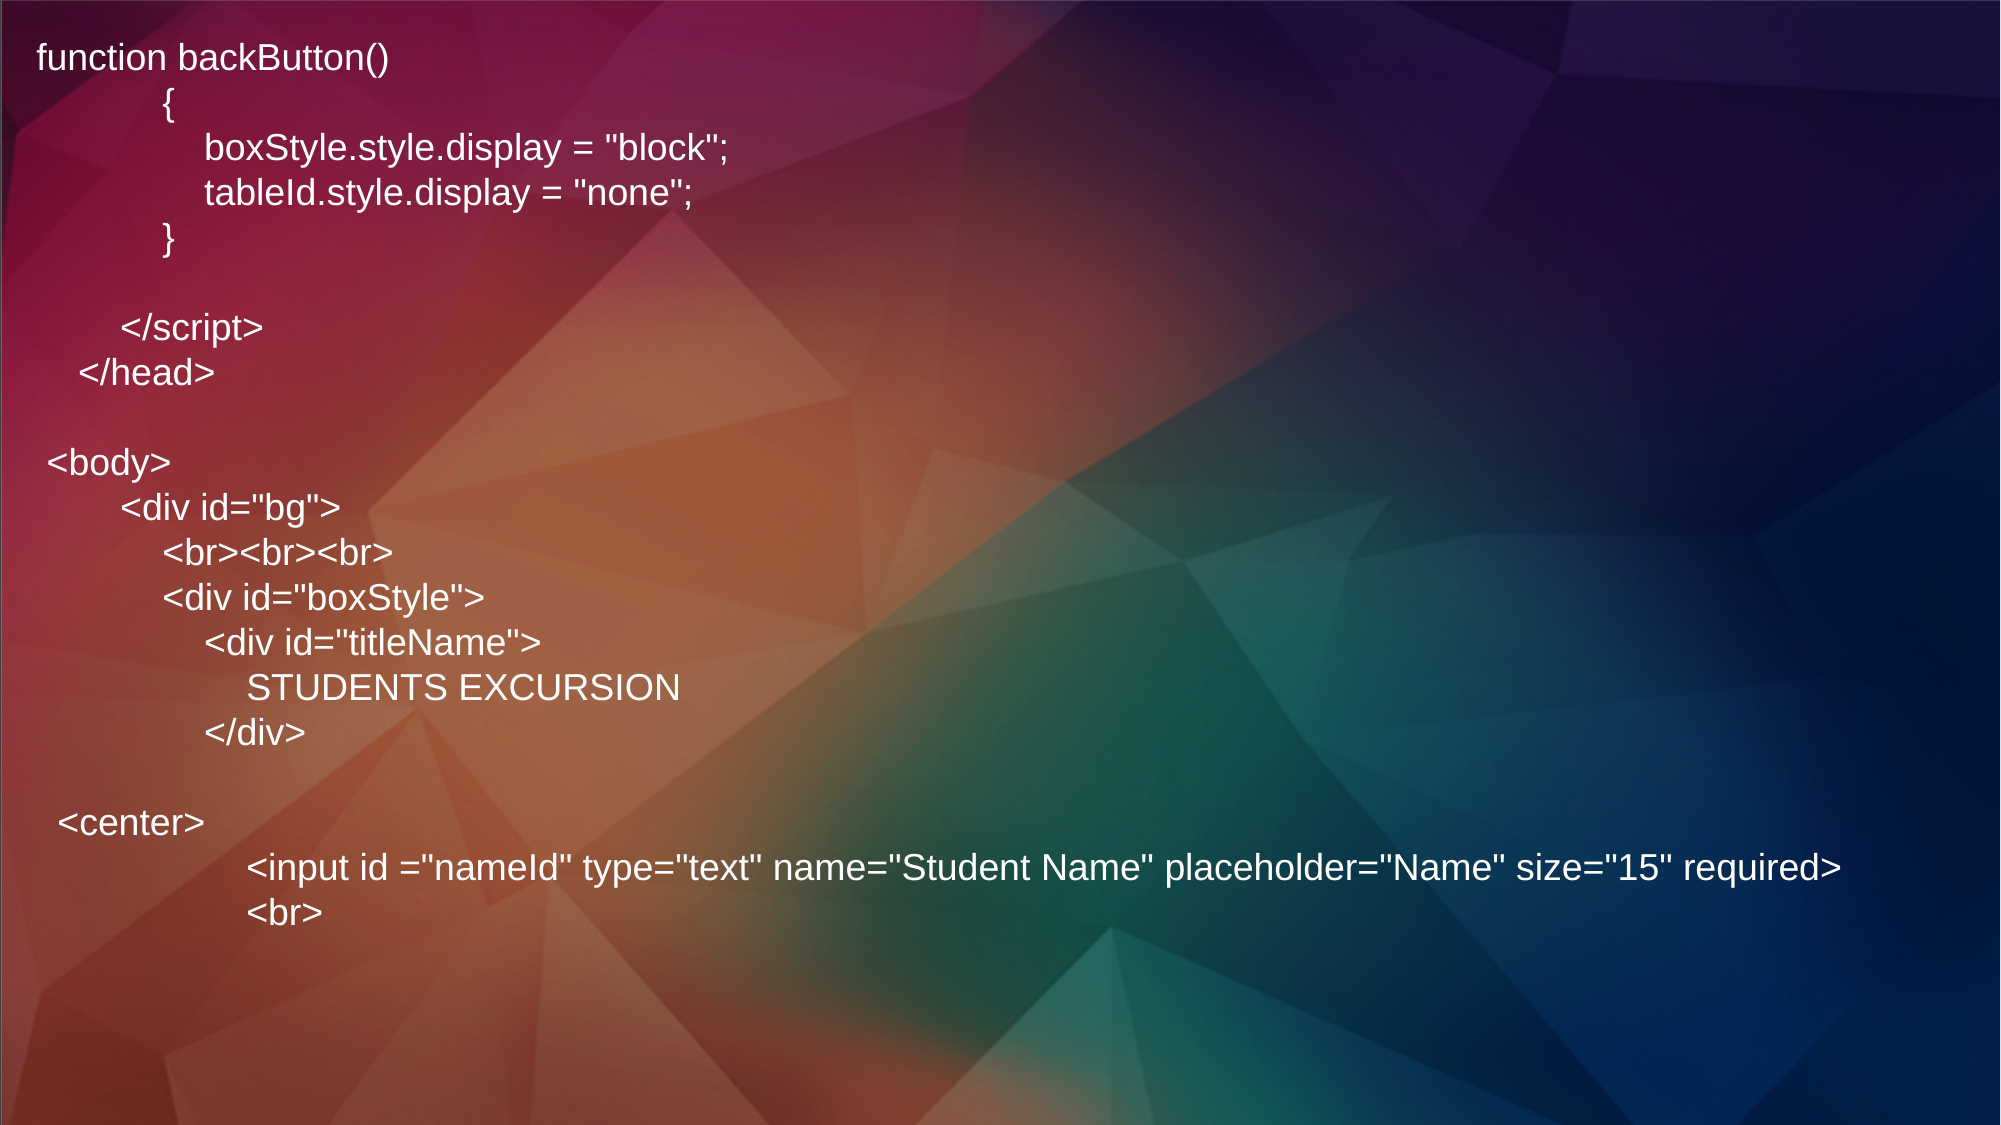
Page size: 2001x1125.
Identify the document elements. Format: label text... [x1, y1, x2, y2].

picture [3, 1, 2001, 1125]
text_box function backButton() { boxStyle.style.display = "block"; tableId.style.display = "none"; } </script> </head> <body> <div id="bg"> <br><br><br> <div id="boxStyle"> <div id="titleName"> STUDENTS EXCURSION </div> <center> <input id ="nameId" type="text" name="Student Name" placeholder="Name" size="15" required> <br> [21, 25, 1964, 1076]
